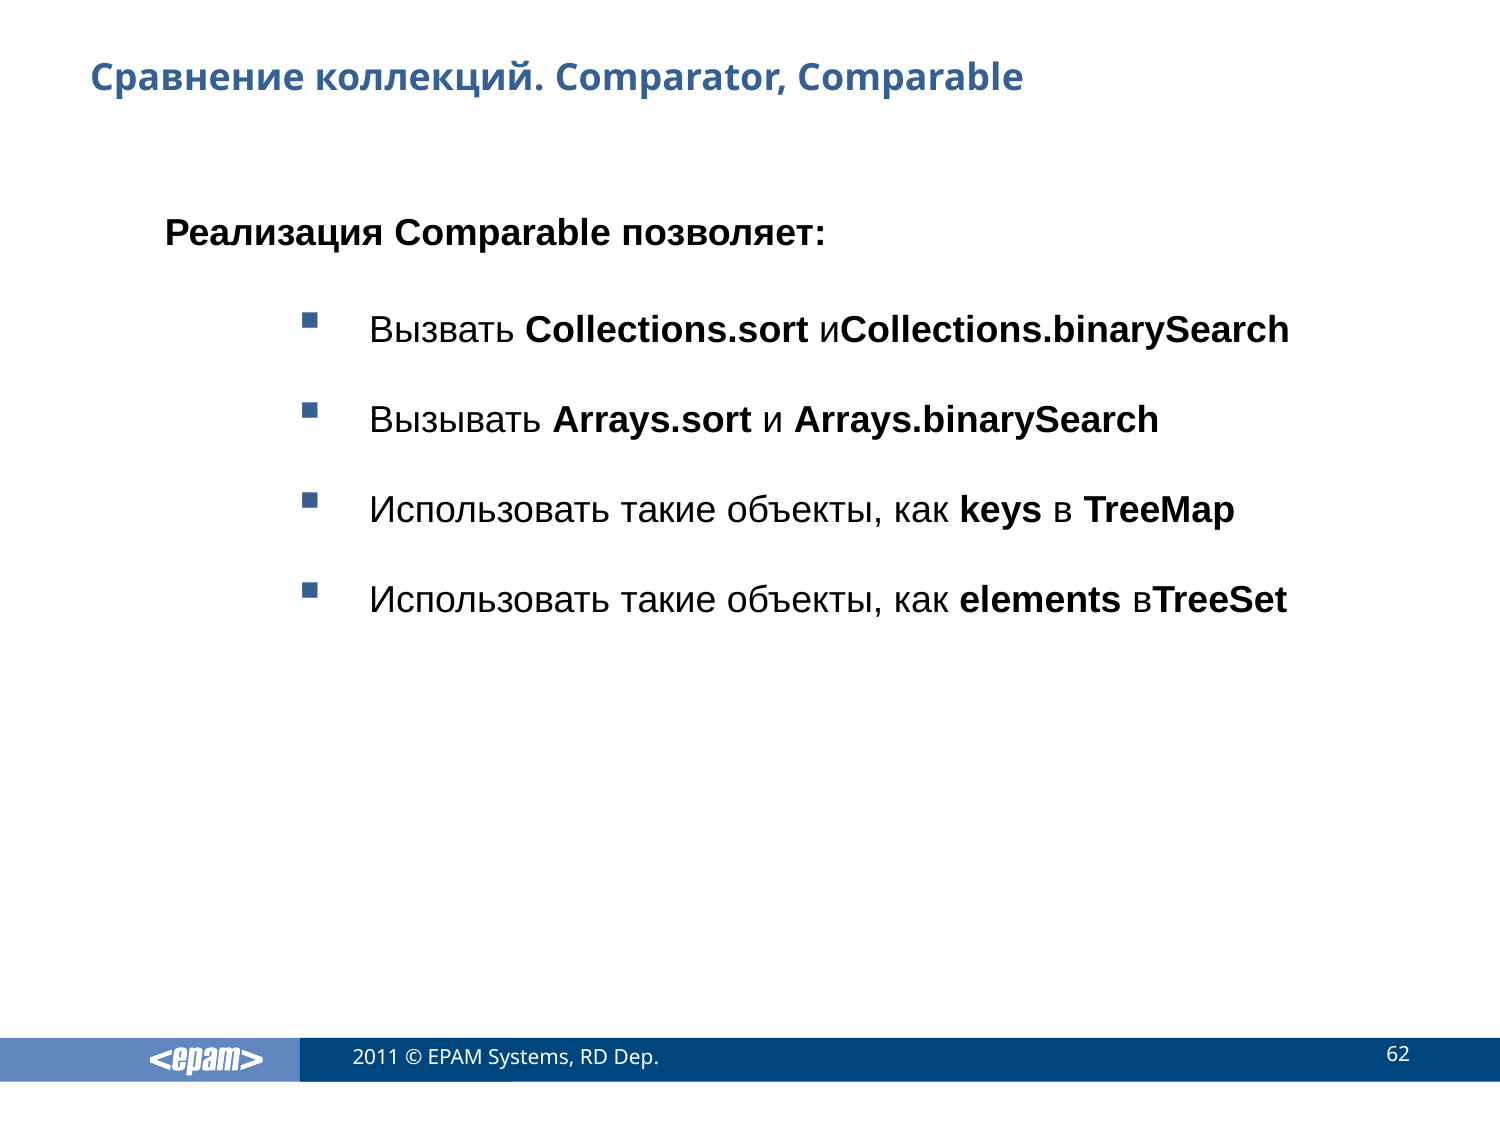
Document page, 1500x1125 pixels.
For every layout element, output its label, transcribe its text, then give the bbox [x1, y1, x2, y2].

list Реализация Comparable позволяет: Вызвать Collections.sort иCollections.binarySearch Вызывать Arrays.sort и Arrays.binarySearch Использовать такие объекты, как keys в TreeMap Использовать такие объекты, как elements вTreeSet [150, 200, 1350, 988]
footer 2011 © EPAM Systems, RD Dep. [337, 1028, 738, 1088]
title Сравнение коллекций. Comparator, Comparable [75, 45, 1425, 163]
slide_number 62 [1262, 1025, 1425, 1085]
